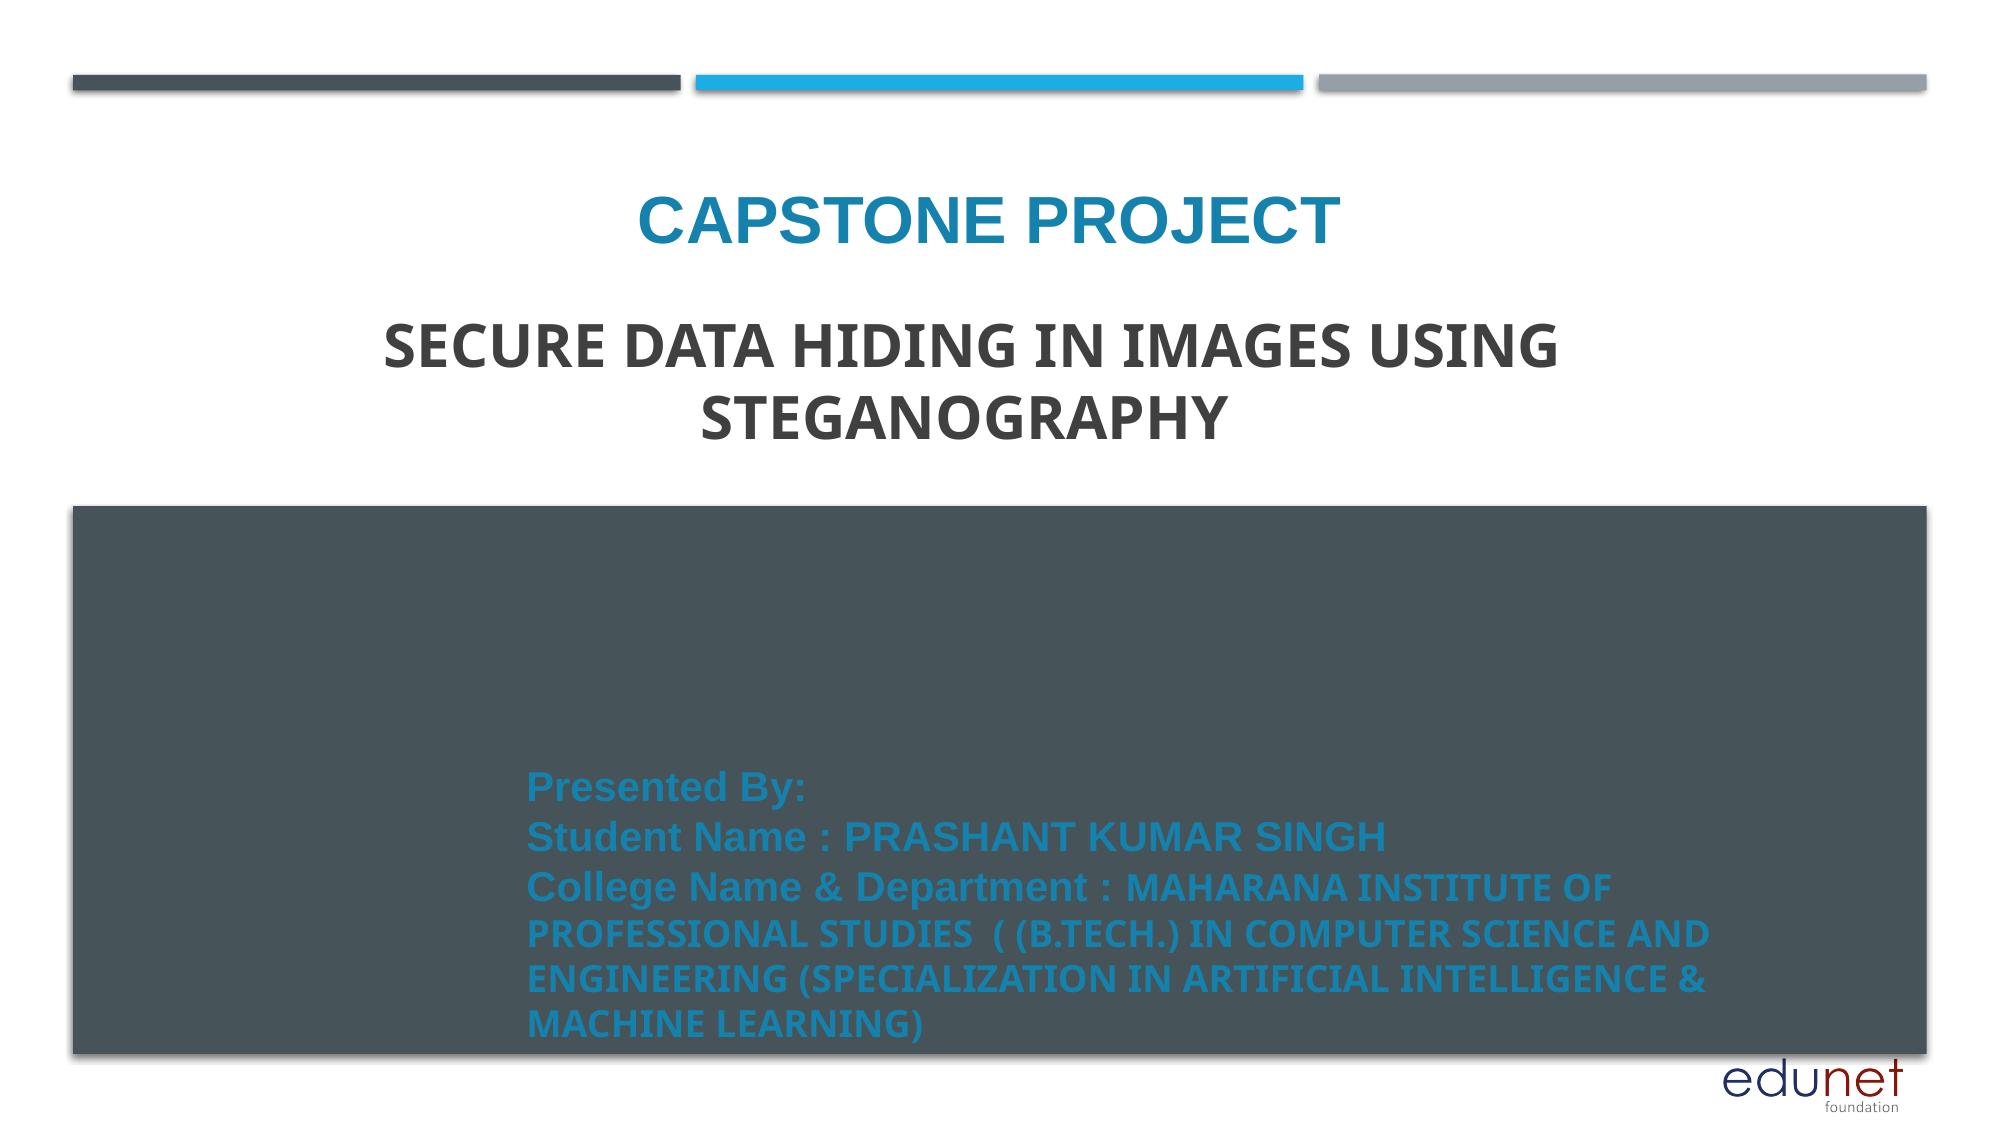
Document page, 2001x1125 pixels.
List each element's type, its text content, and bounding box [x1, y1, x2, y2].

picture [1719, 1056, 1905, 1116]
text_box CAPSTONE PROJECT [0, 169, 2000, 265]
title SECURE DATA HIDING IN IMAGES USING STEGANOGRAPHY [222, 298, 1723, 460]
text_box Presented By: Student Name : PRASHANT KUMAR SINGH College Name & Department : MAHARANA INSTITUTE OF PROFESSIONAL STUDIES ( (B.TECH.) IN COMPUTER SCIENCE AND ENGINEERING (SPECIALIZATION IN ARTIFICIAL INTELLIGENCE & MACHINE LEARNING) [511, 752, 1821, 1053]
